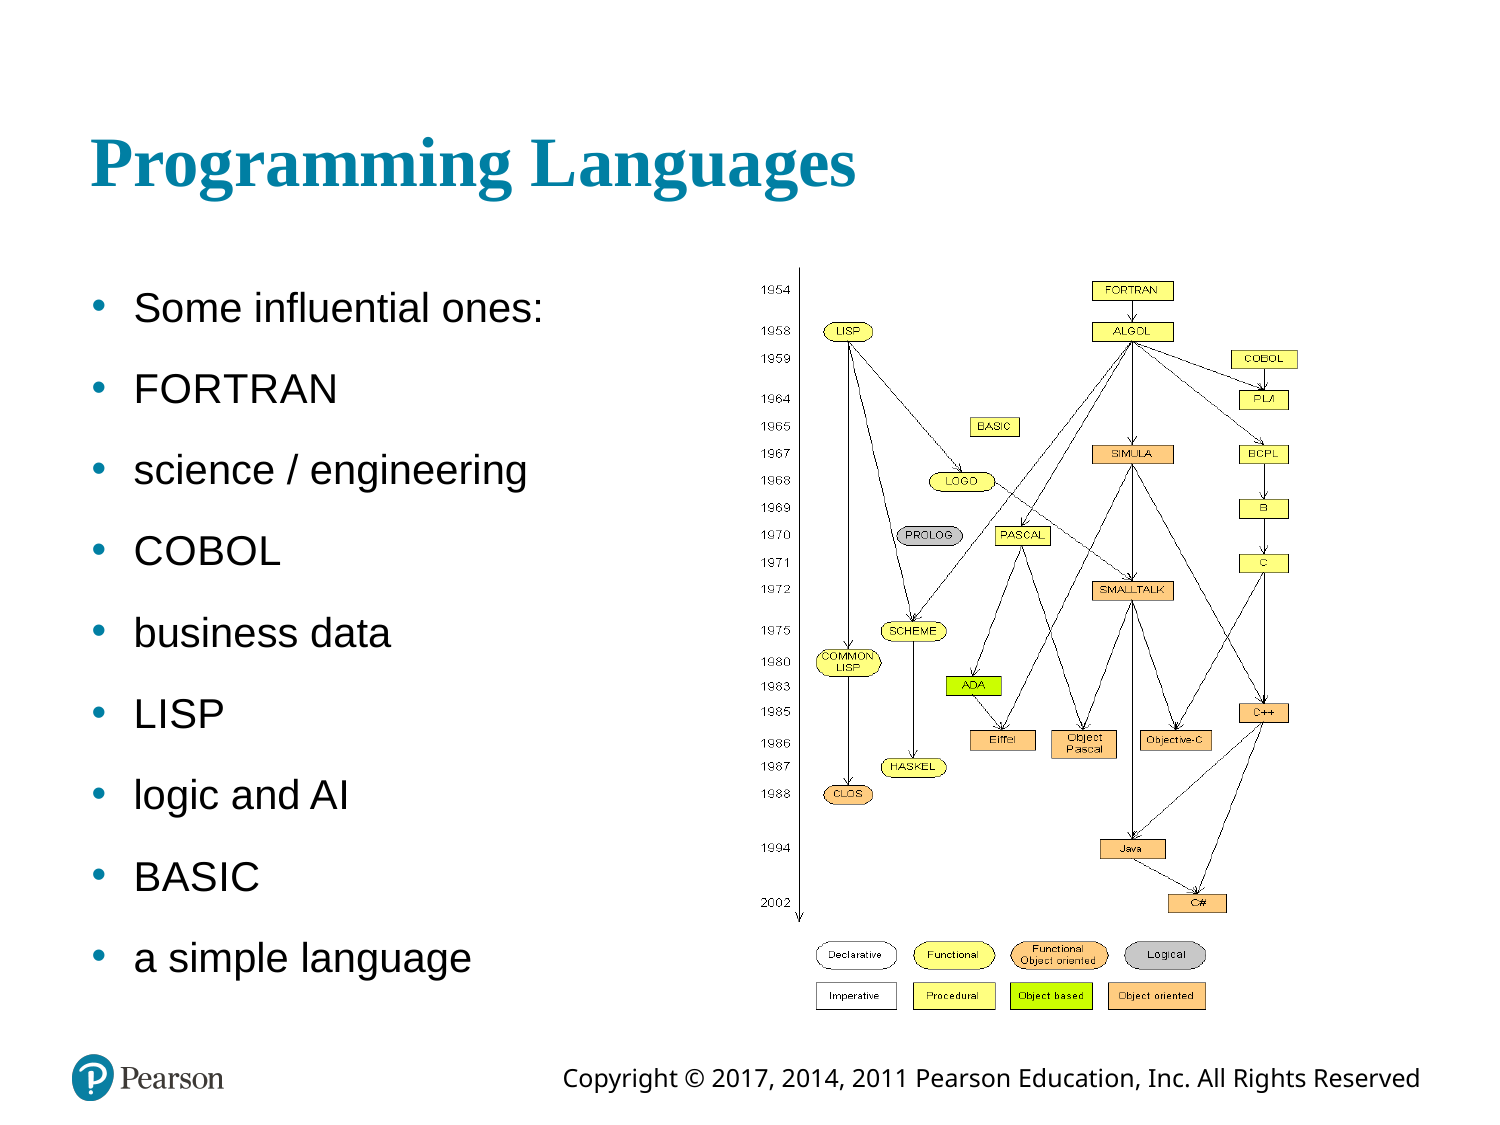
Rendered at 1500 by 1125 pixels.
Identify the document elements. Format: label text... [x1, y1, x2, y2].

picture [98, 1054, 224, 1101]
title Programming Languages [75, 35, 1425, 216]
picture [72, 1054, 88, 1070]
picture [72, 1087, 83, 1101]
list Some influential ones: F O R T R A N science / engineering C O B O L business data L I S P logic and A I B A S I C a simple language [76, 265, 613, 1020]
picture [755, 265, 1298, 1011]
picture [80, 1063, 106, 1088]
